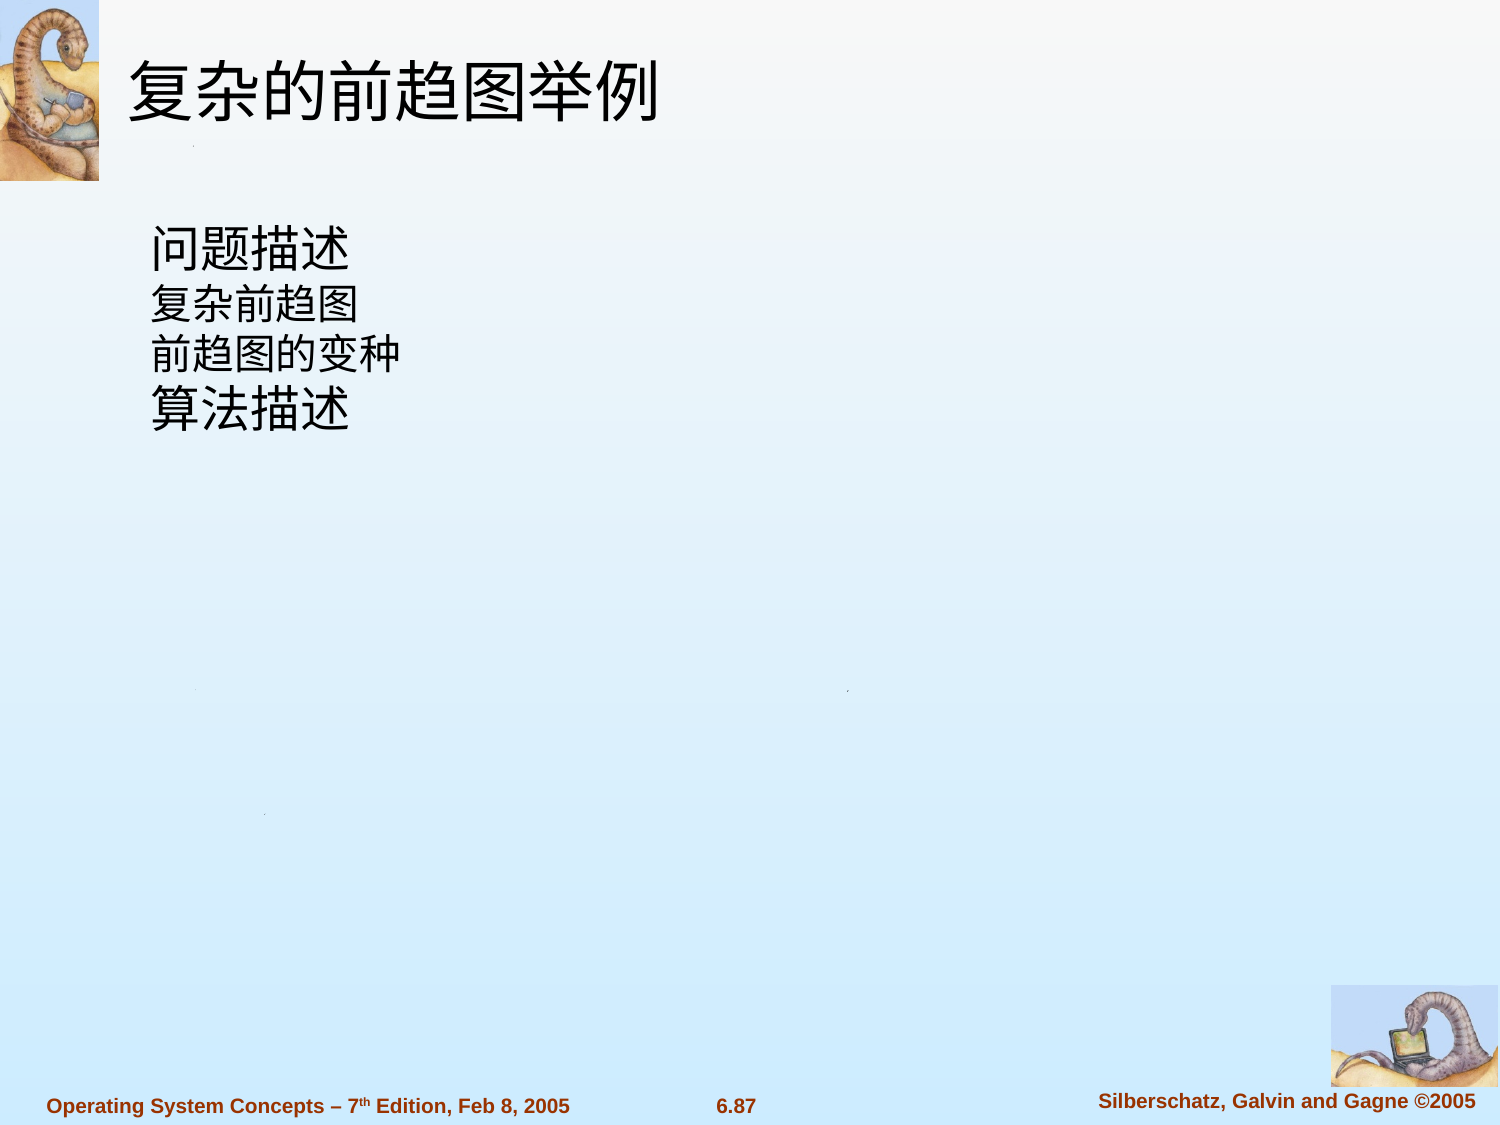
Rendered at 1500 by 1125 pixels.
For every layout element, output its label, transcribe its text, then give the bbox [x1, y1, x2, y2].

picture [0, 0, 99, 181]
picture [1331, 985, 1498, 1087]
title 复杂的前趋图举例 [112, 37, 1438, 138]
list 问题描述 复杂前趋图 前趋图的变种 算法描述 [135, 210, 1342, 946]
